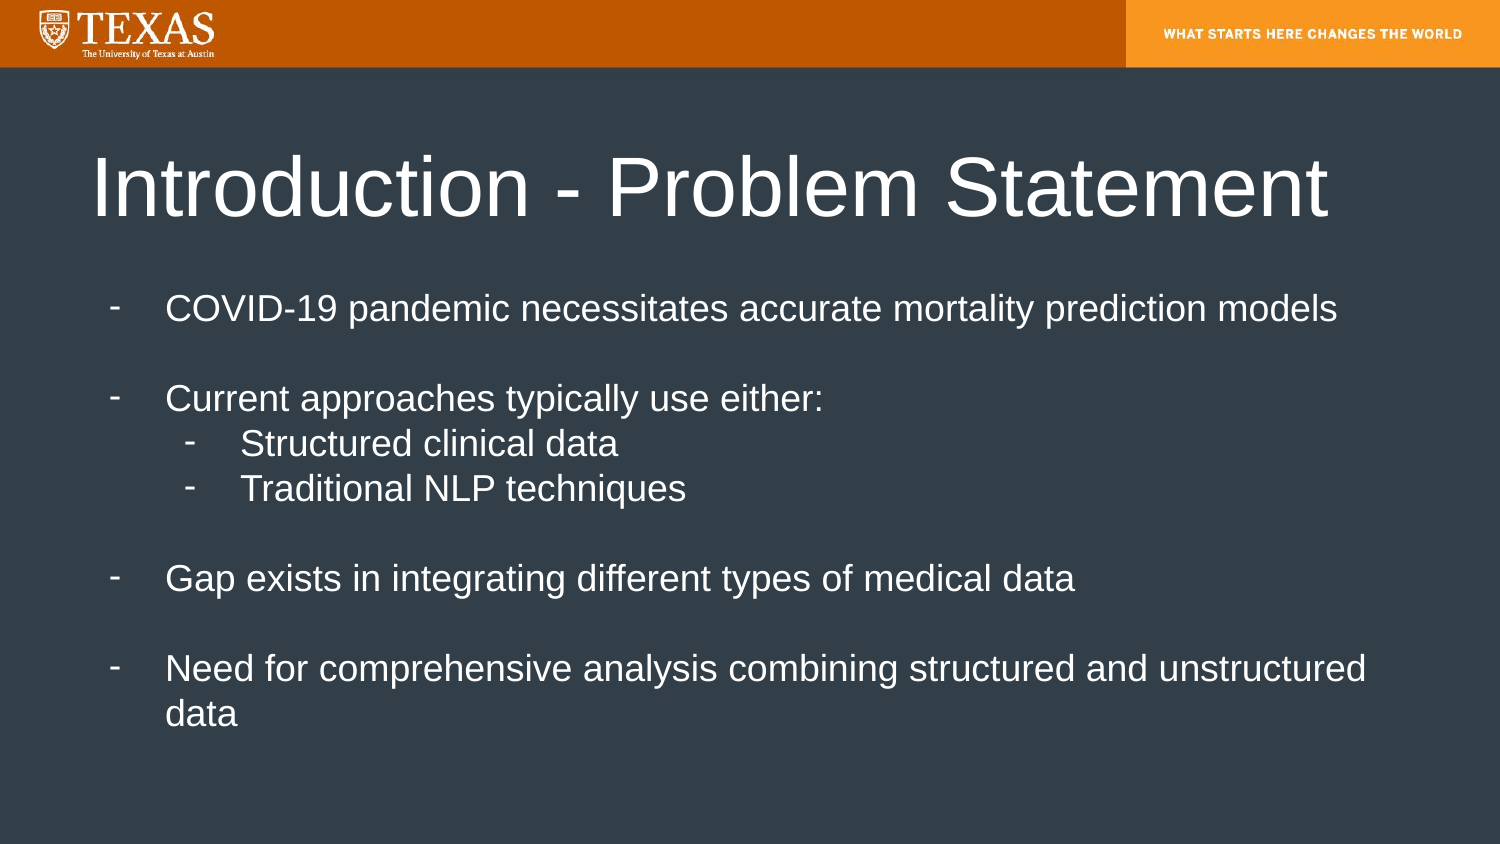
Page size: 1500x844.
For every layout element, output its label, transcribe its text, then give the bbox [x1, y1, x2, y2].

title Introduction - Problem Statement [75, 112, 1425, 254]
picture [0, 0, 1500, 844]
list COVID-19 pandemic necessitates accurate mortality prediction models Current approaches typically use either: Structured clinical data Traditional NLP techniques Gap exists in integrating different types of medical data Need for comprehensive analysis combining structured and unstructured data [75, 276, 1425, 761]
